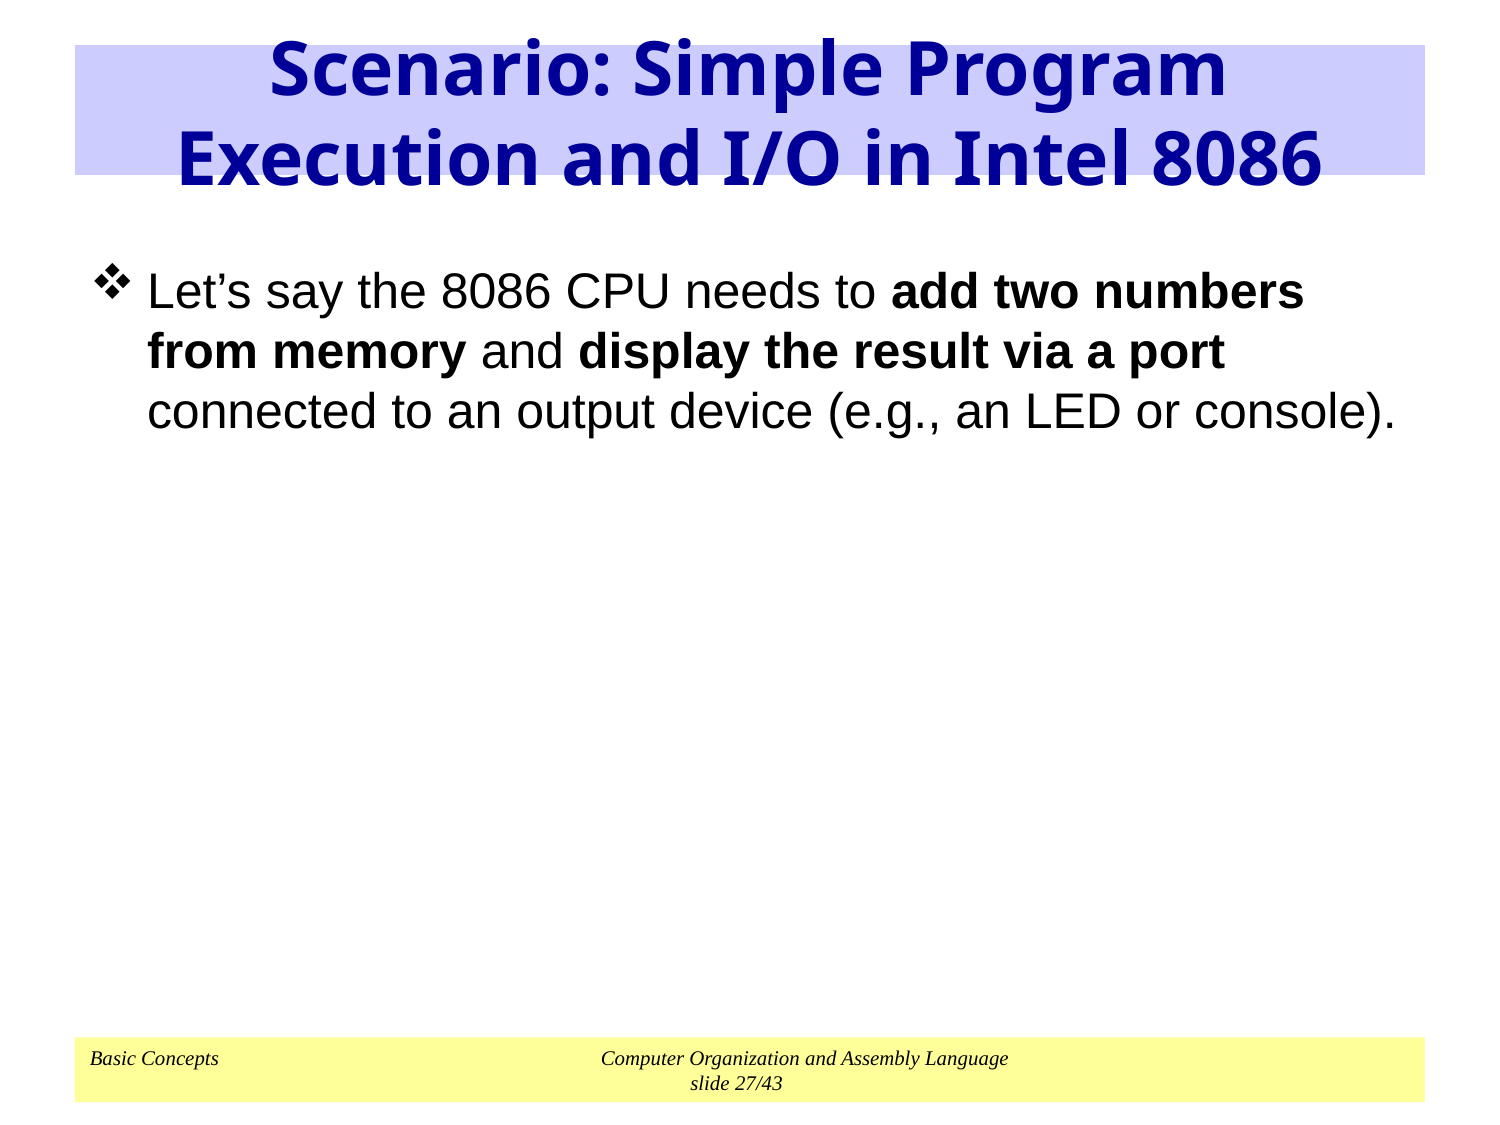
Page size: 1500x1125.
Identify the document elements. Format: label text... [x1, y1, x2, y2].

title Scenario: Simple Program Execution and I/O in Intel 8086 [74, 44, 1426, 176]
list Let’s say the 8086 CPU needs to add two numbers from memory and display the result via a port connected to an output device (e.g., an LED or console). [74, 250, 1426, 1032]
